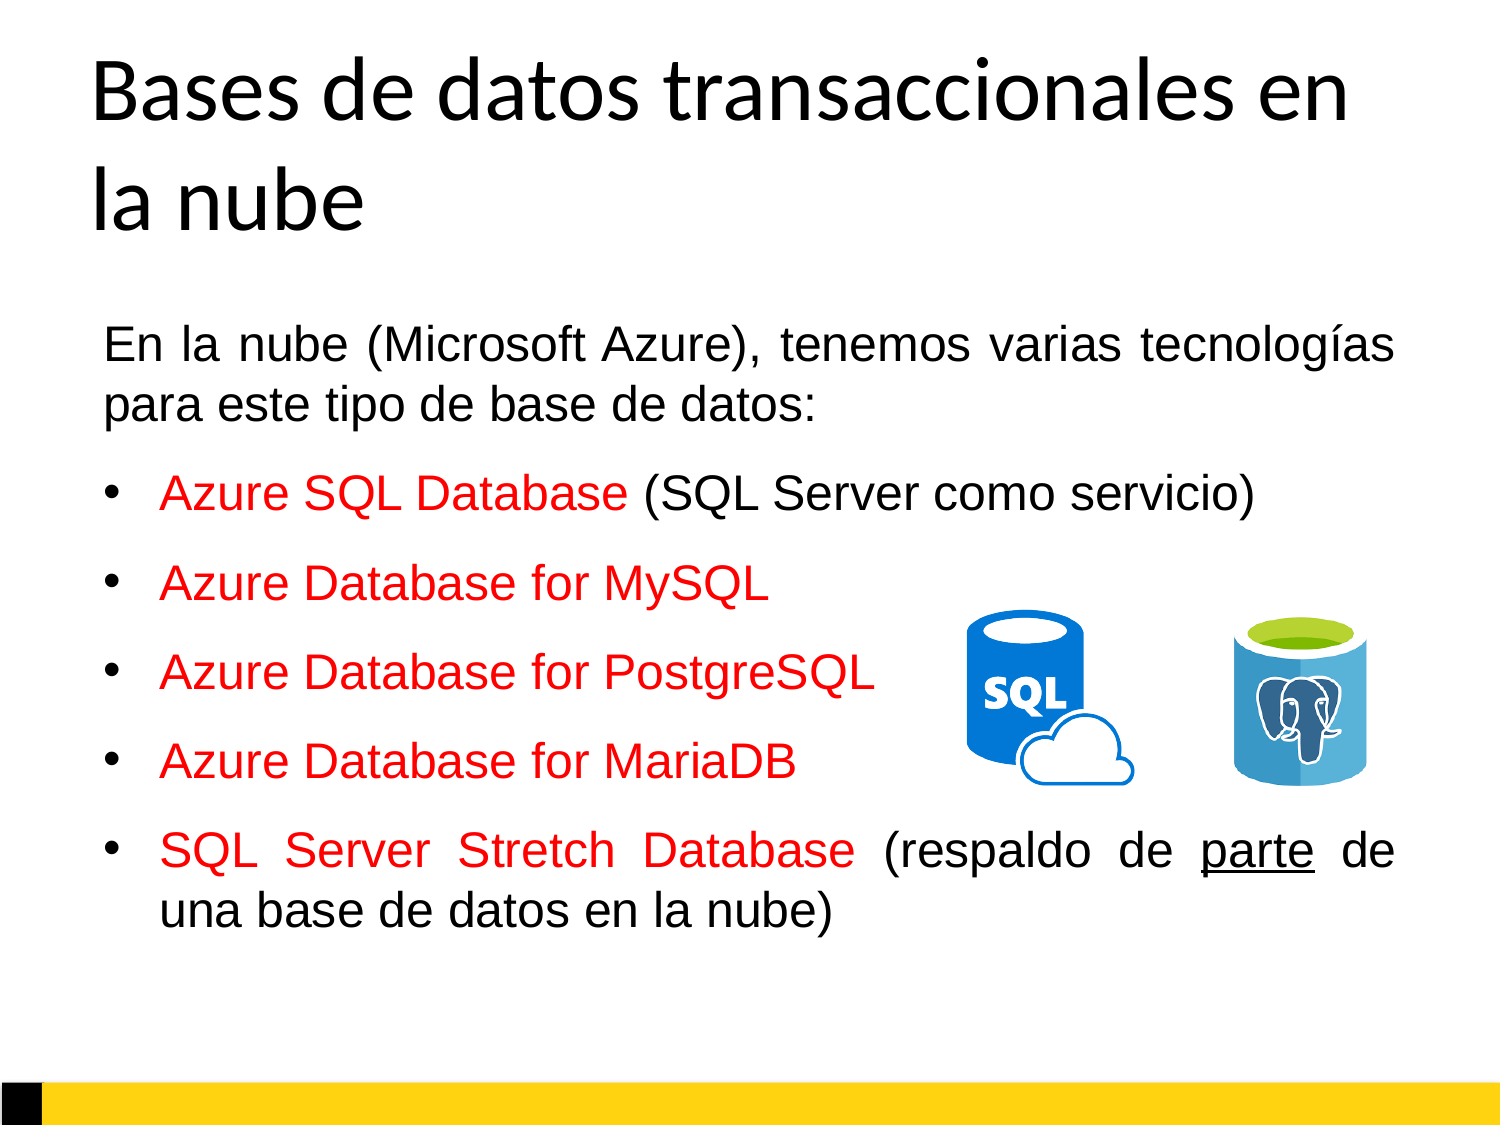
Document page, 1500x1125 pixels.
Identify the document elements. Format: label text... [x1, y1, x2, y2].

text_box En la nube (Microsoft Azure), tenemos varias tecnologías para este tipo de base de datos: Azure SQL Database (SQL Server como servicio) Azure Database for MySQL Azure Database for PostgreSQL Azure Database for MariaDB SQL Server Stretch Database (respaldo de parte de una base de datos en la nube) [88, 232, 1412, 725]
picture [1212, 609, 1389, 786]
picture [962, 609, 1139, 786]
title Bases de datos transaccionales en la nube [75, 45, 1425, 233]
